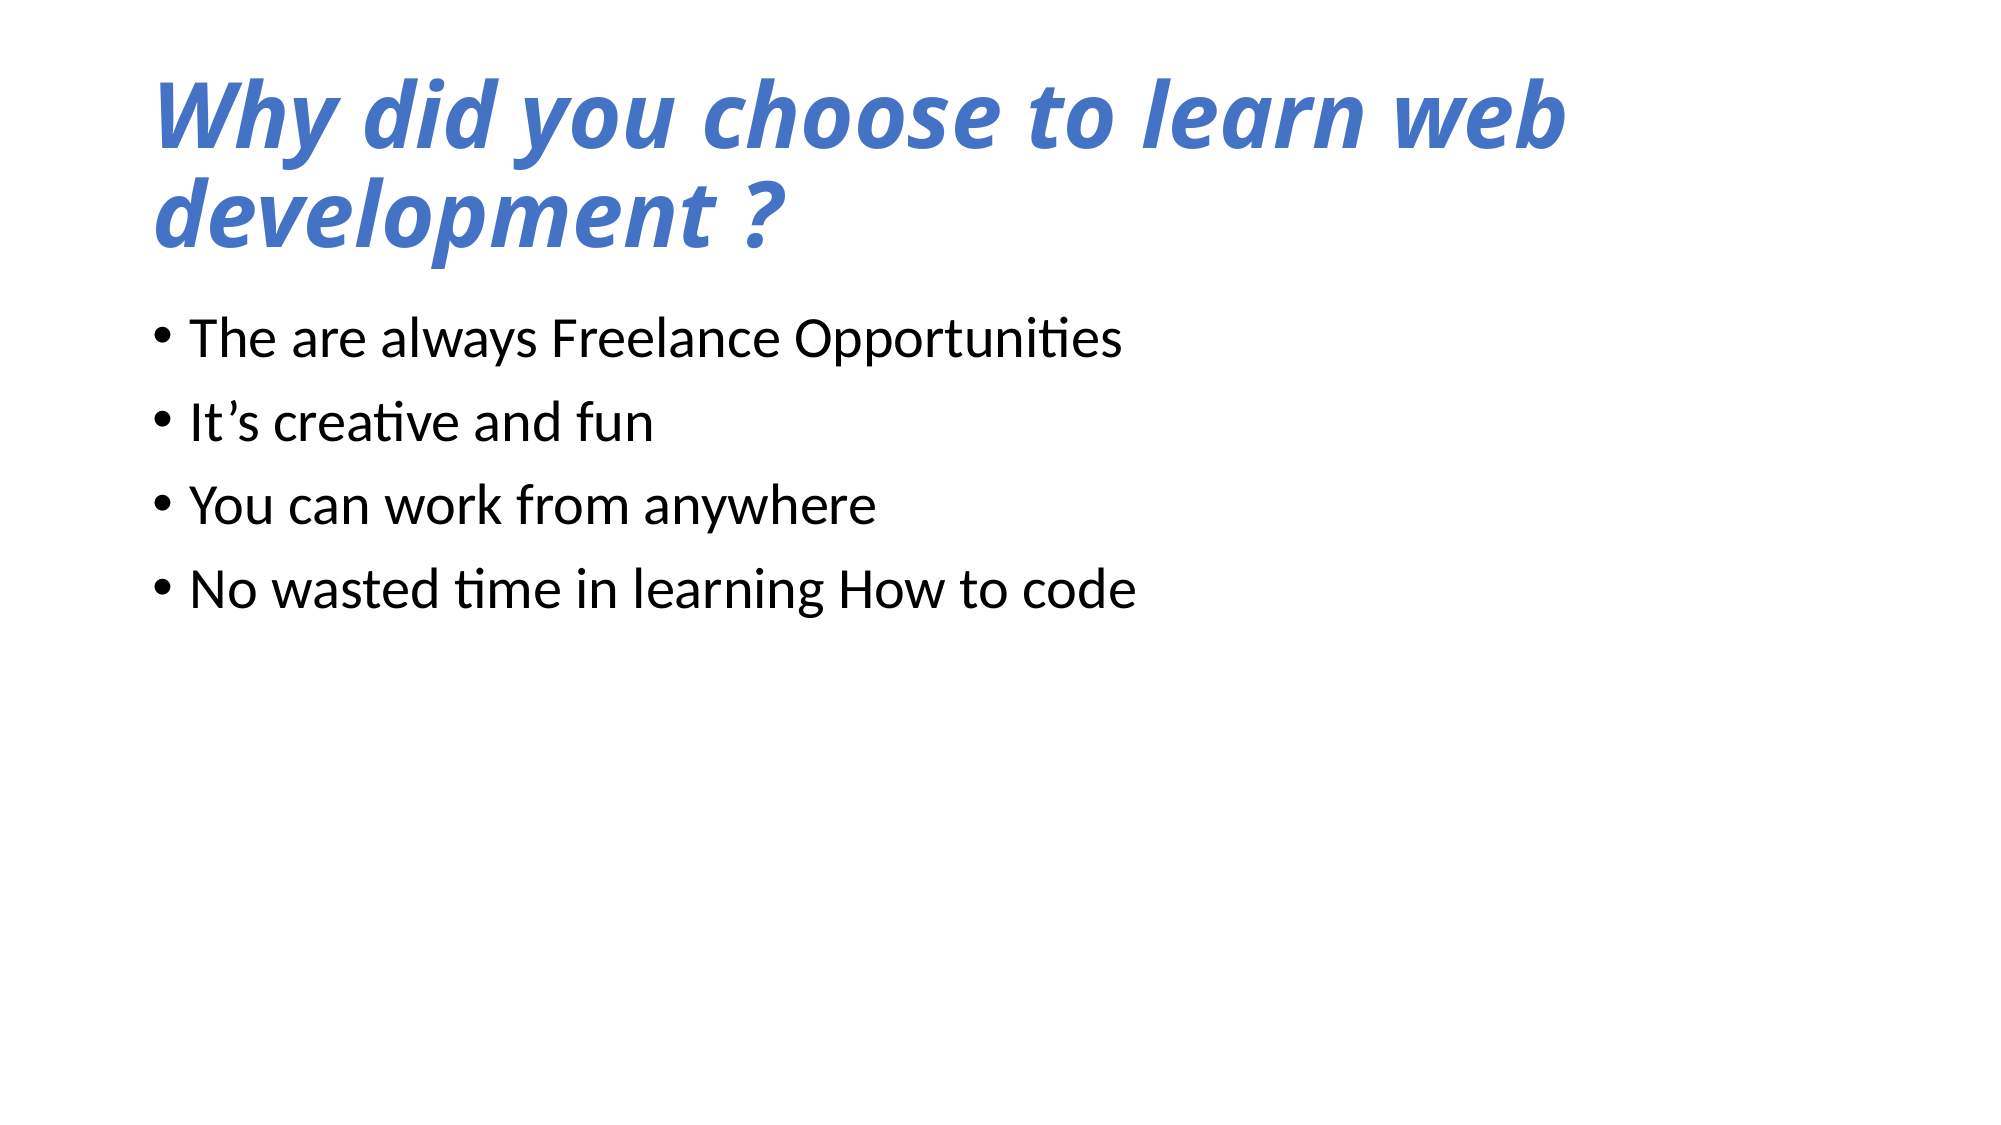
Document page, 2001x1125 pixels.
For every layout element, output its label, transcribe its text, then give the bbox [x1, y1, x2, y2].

title Why did you choose to learn web development ? [137, 59, 1863, 278]
list The are always Freelance Opportunities It’s creative and fun You can work from anywhere No wasted time in learning How to code [137, 299, 1863, 1014]
